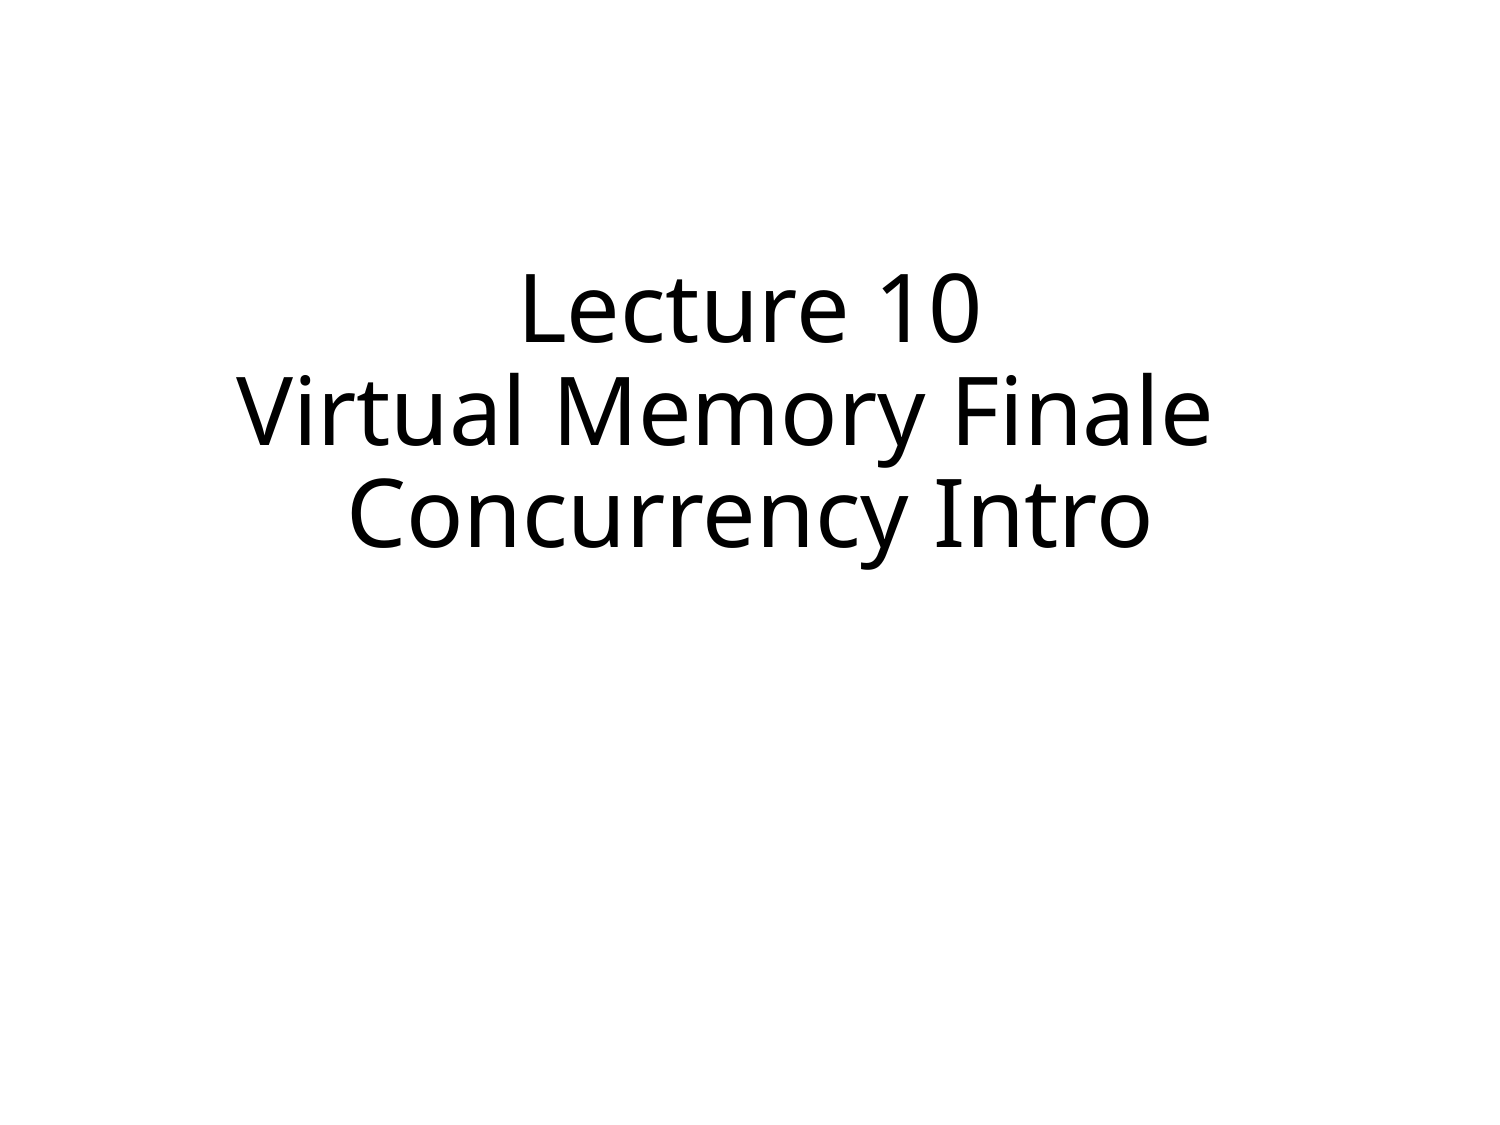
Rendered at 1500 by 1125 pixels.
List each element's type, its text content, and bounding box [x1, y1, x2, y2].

title Lecture 10 Virtual Memory Finale Concurrency Intro [187, 184, 1313, 576]
